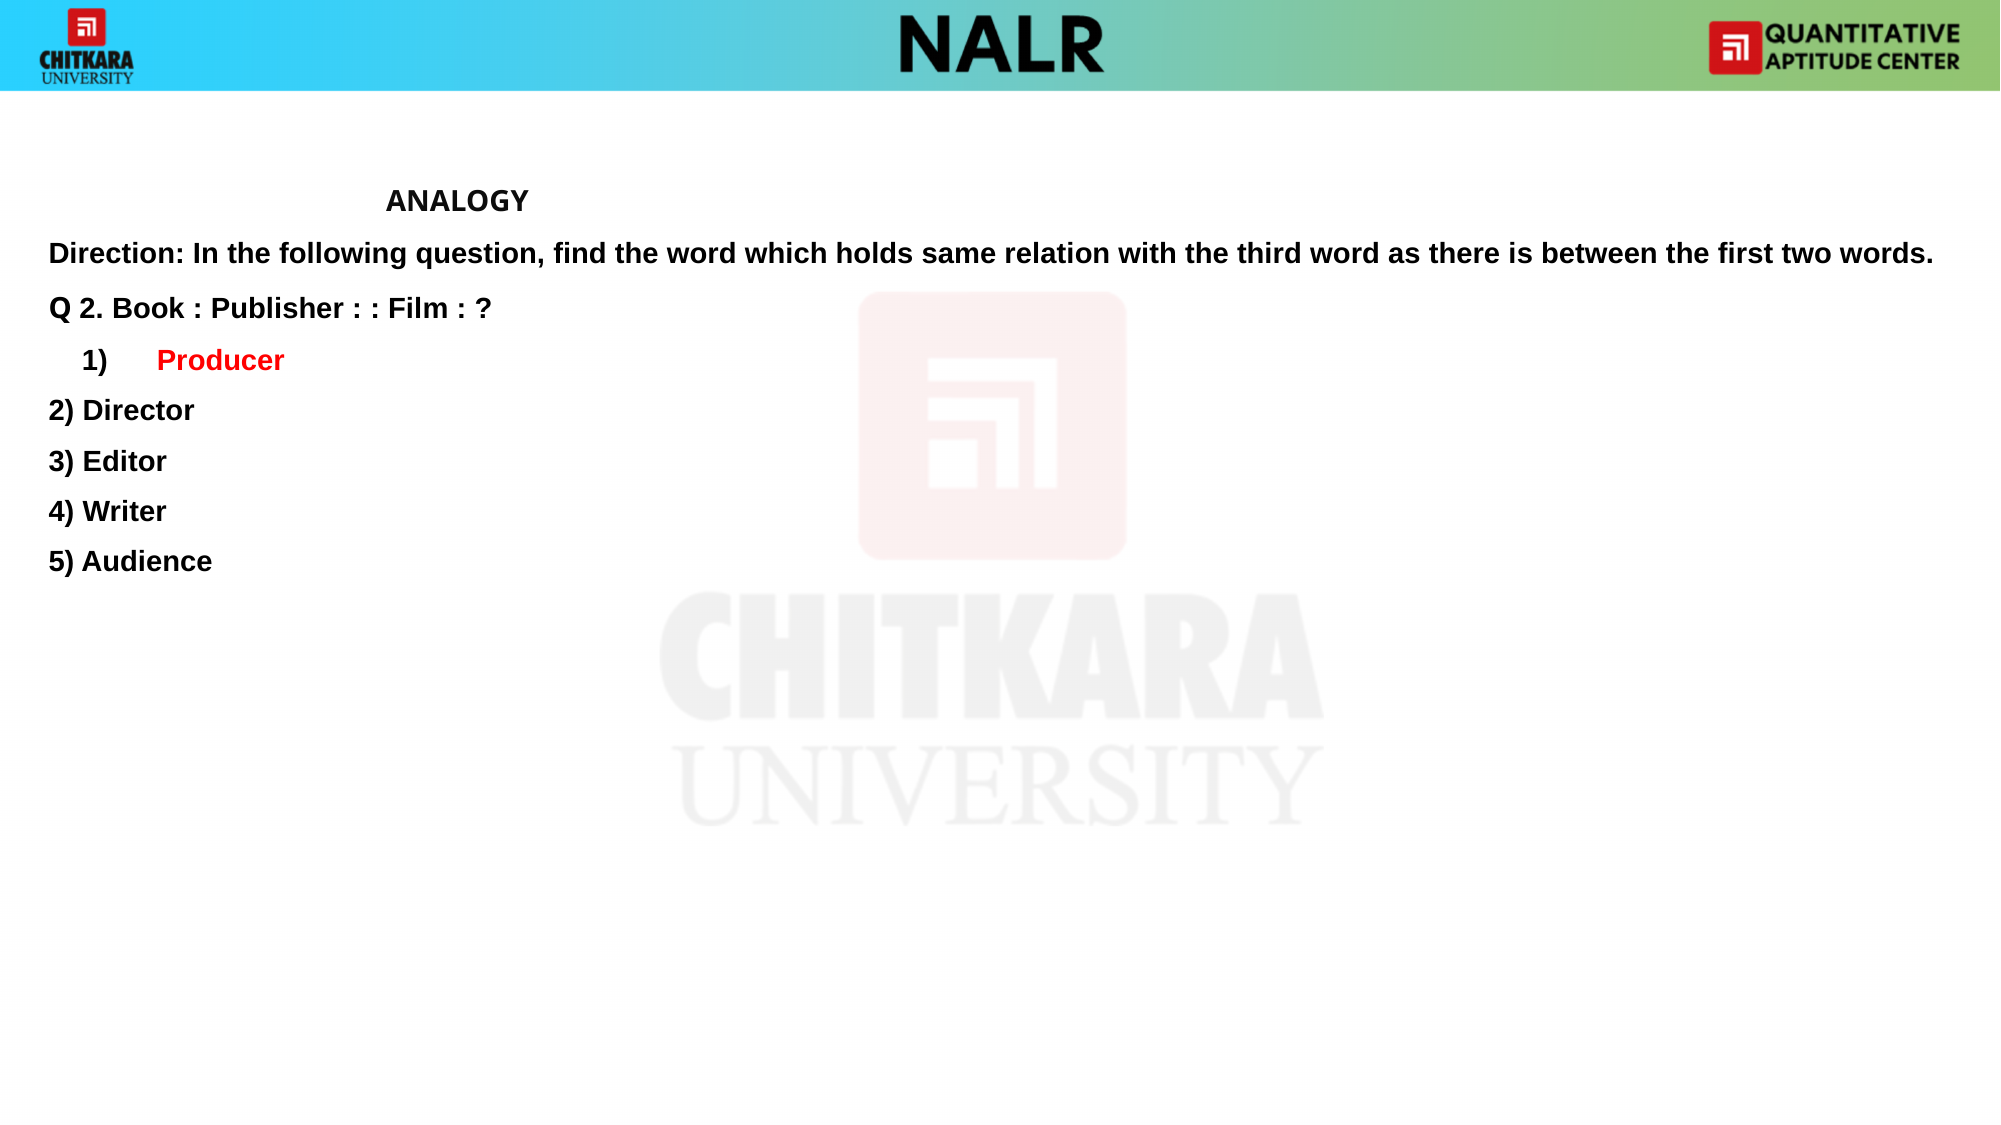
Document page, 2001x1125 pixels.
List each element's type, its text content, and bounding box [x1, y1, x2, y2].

list ANALOGY Direction: In the following question, find the word which holds same relation with the third word as there is between the first two words. Q 2. Book : Publisher : : Film : ? Producer 2) Director 3) Editor 4) Writer 5) Audience [33, 175, 2000, 1053]
title [41, 31, 1959, 142]
picture [0, 0, 2000, 1125]
